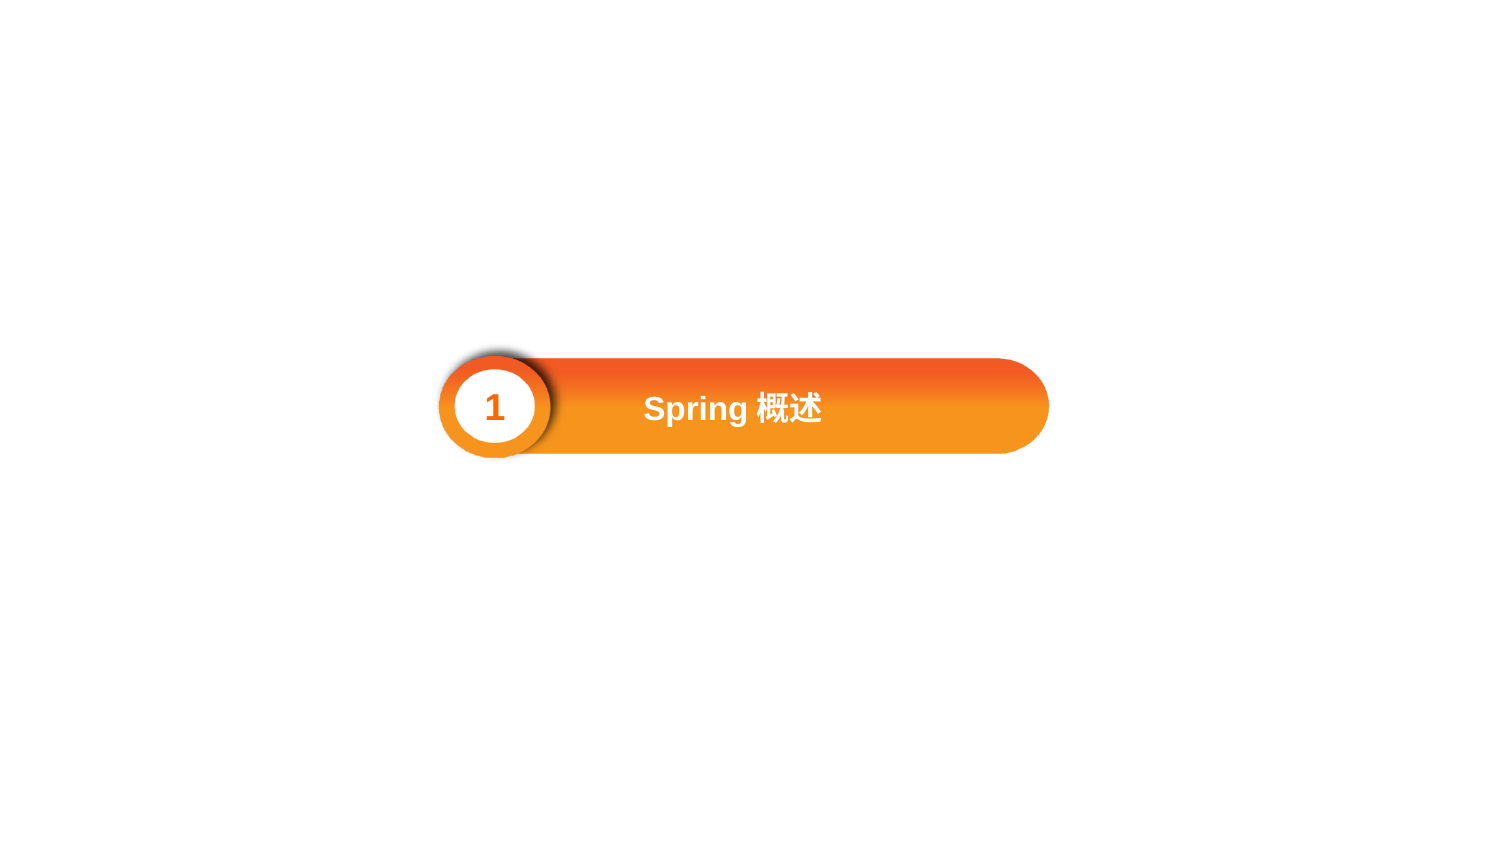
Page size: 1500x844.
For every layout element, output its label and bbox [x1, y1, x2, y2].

picture [365, 318, 1098, 498]
